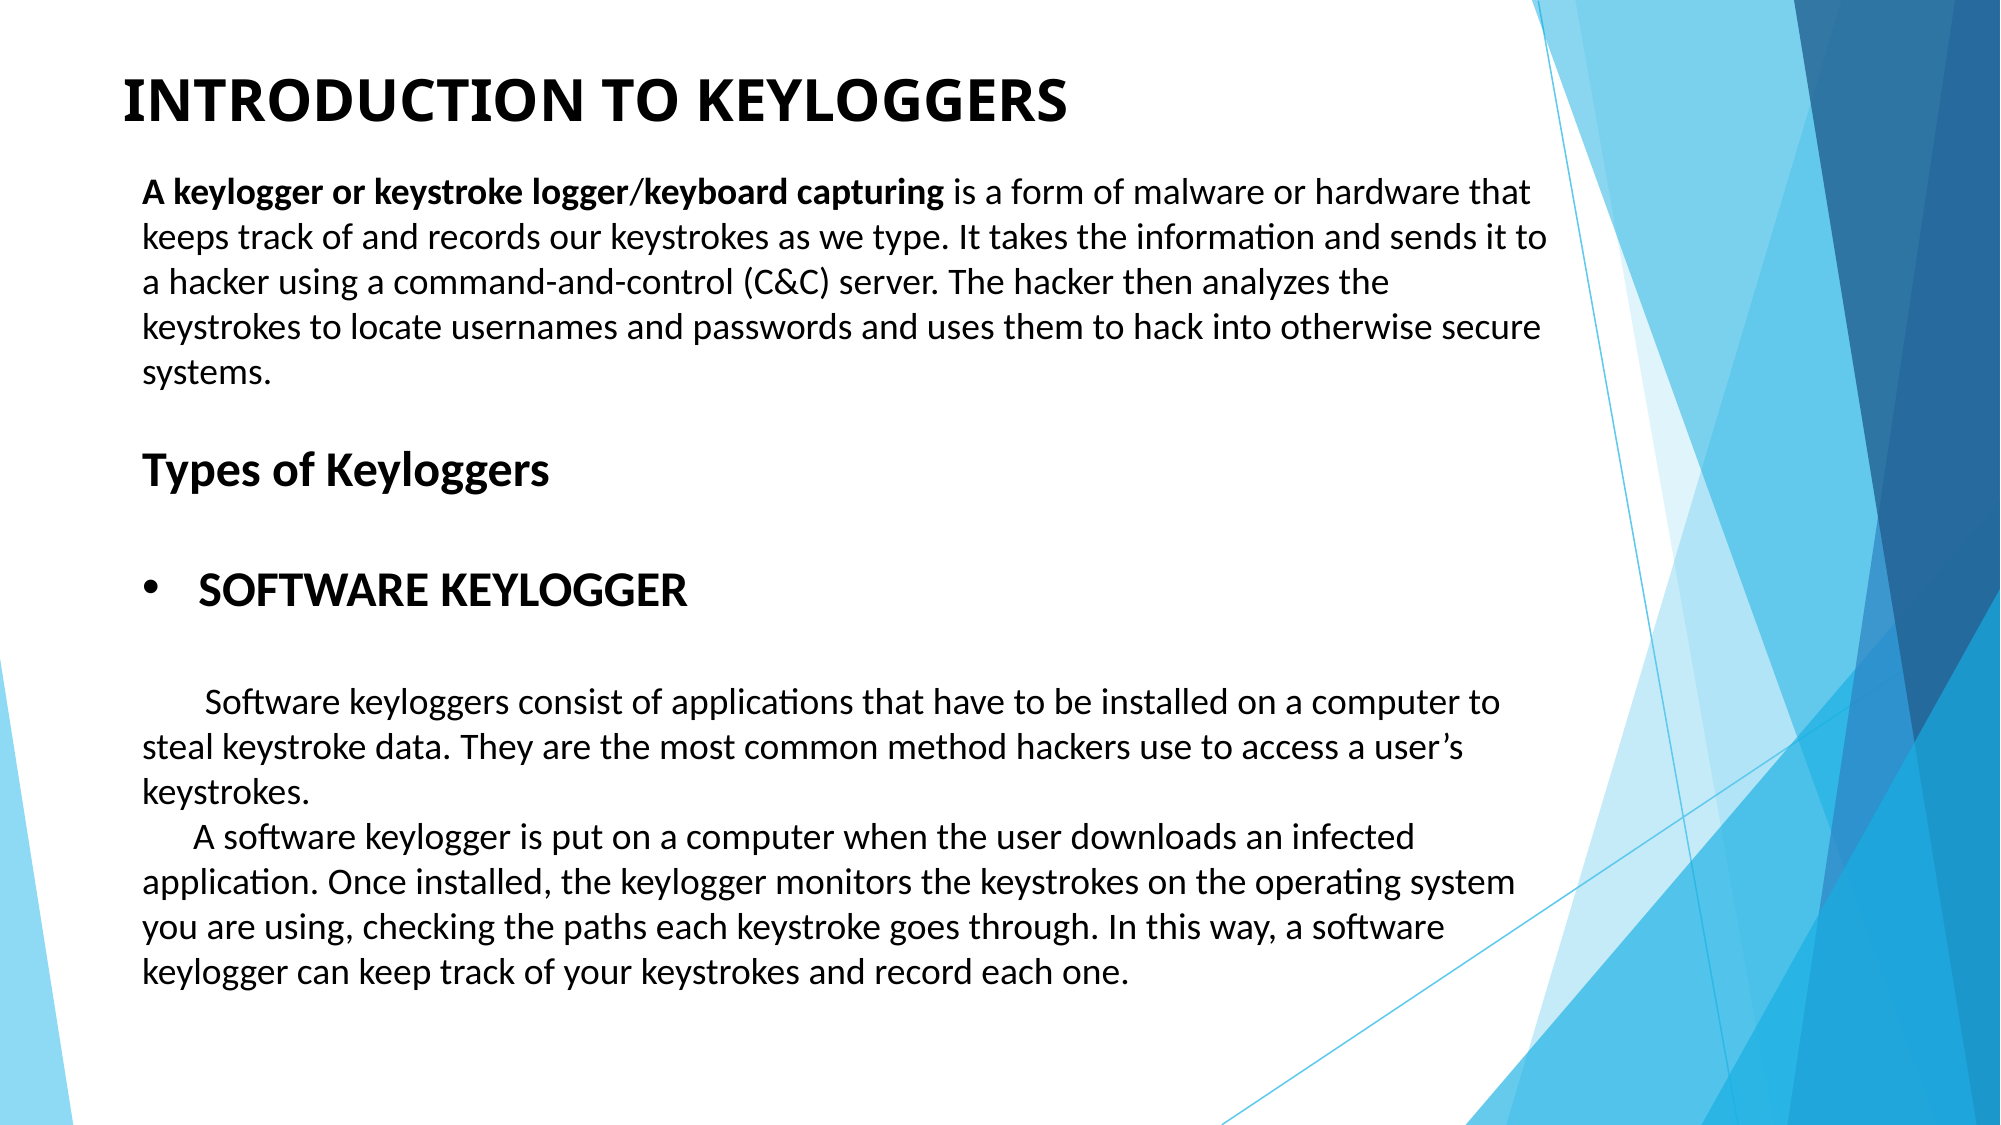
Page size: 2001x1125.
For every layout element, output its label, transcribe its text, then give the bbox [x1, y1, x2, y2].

text_box A keylogger or keystroke logger/keyboard capturing is a form of malware or hardware that keeps track of and records our keystrokes as we type. It takes the information and sends it to a hacker using a command-and-control (C&C) server. The hacker then analyzes the keystrokes to locate usernames and passwords and uses them to hack into otherwise secure systems. Types of Keyloggers SOFTWARE KEYLOGGER Software keyloggers consist of applications that have to be installed on a computer to steal keystroke data. They are the most common method hackers use to access a user’s keystrokes. A software keylogger is put on a computer when the user downloads an infected application. Once installed, the keylogger monitors the keystrokes on the operating system you are using, checking the paths each keystroke goes through. In this way, a software keylogger can keep track of your keystrokes and record each one. [127, 159, 1570, 1044]
text_box INTRODUCTION TO KEYLOGGERS [123, 63, 1876, 251]
